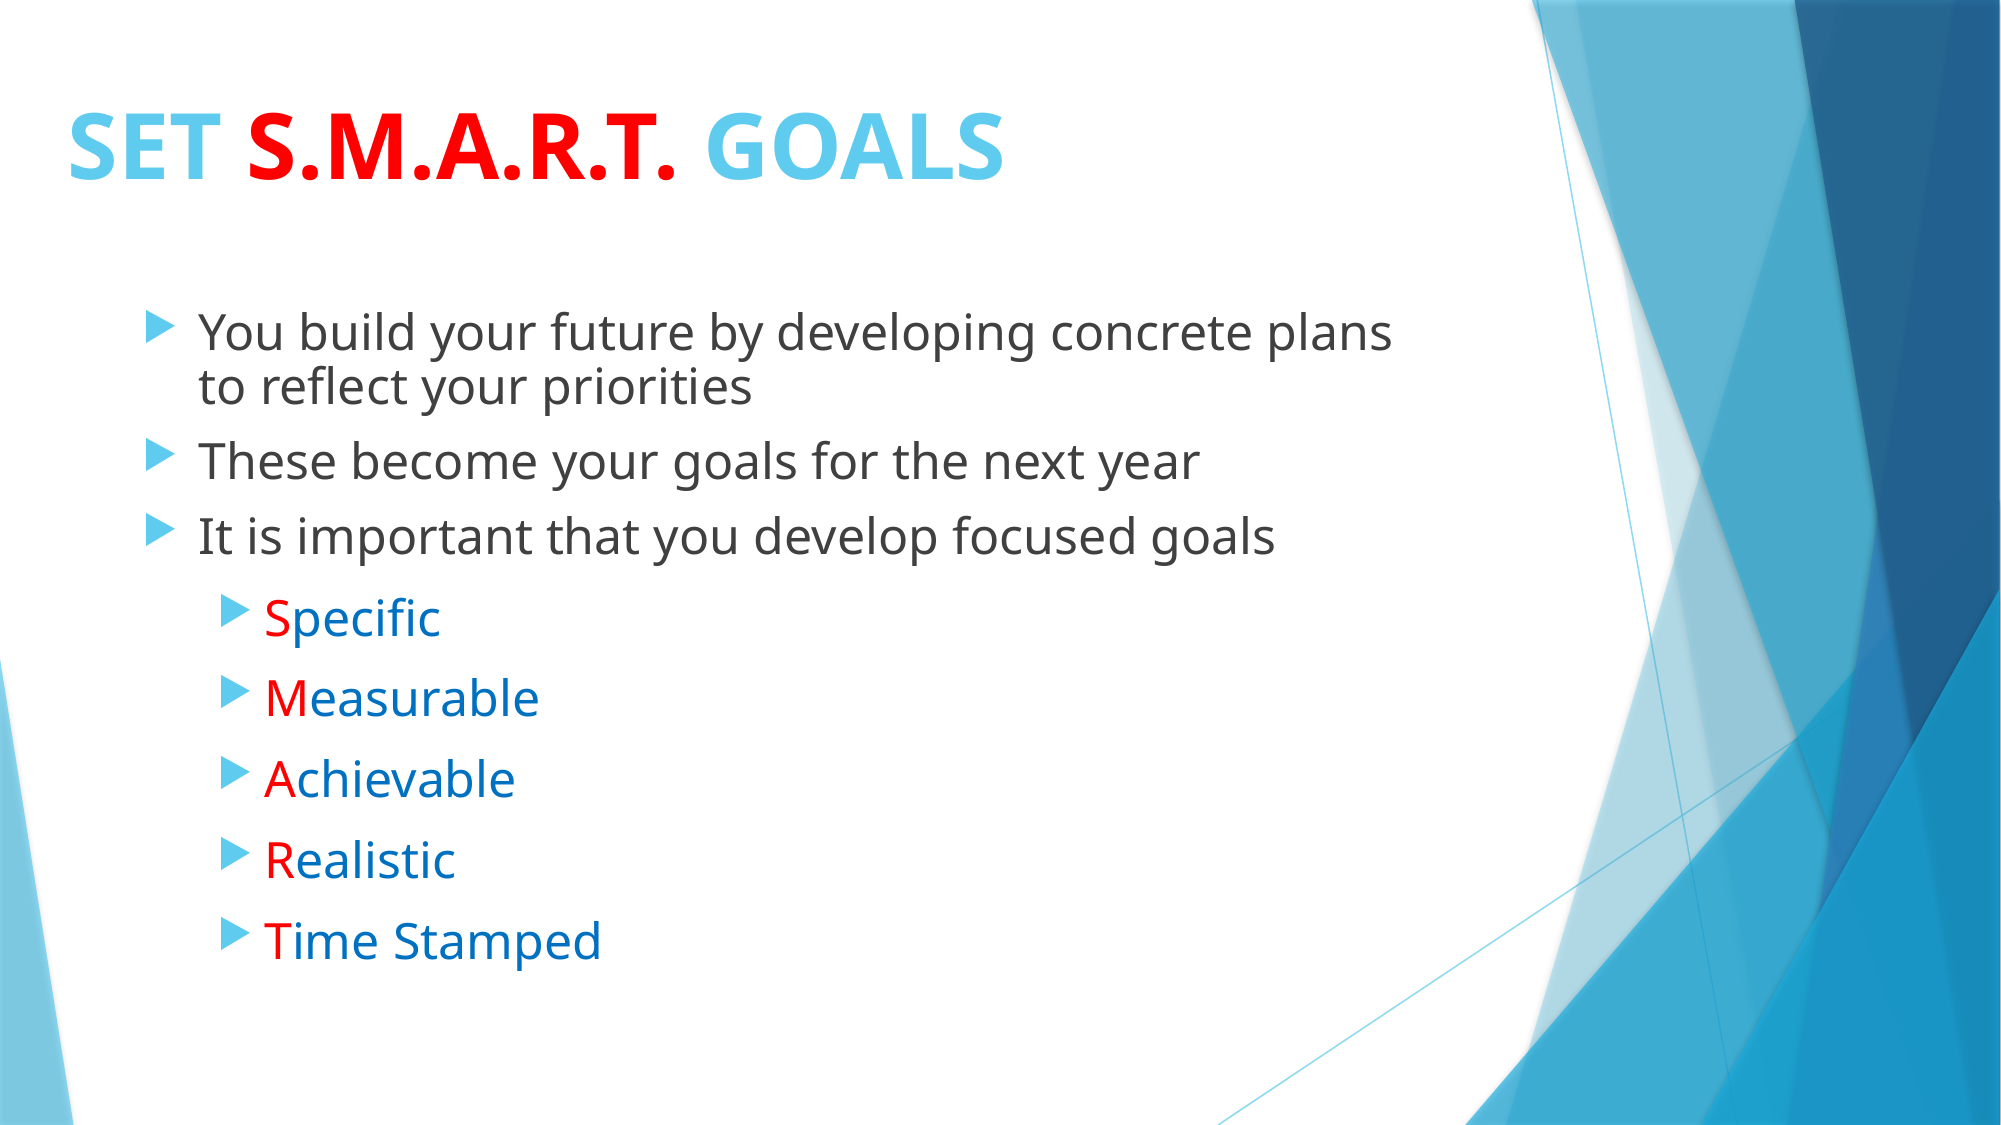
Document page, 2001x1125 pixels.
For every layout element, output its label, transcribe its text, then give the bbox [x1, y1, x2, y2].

list You build your future by developing concrete plans to reflect your priorities These become your goals for the next year It is important that you develop focused goals Specific Measurable Achievable Realistic Time Stamped [127, 299, 1450, 1063]
title Set S.M.A.R.T. Goals [52, 80, 1203, 206]
